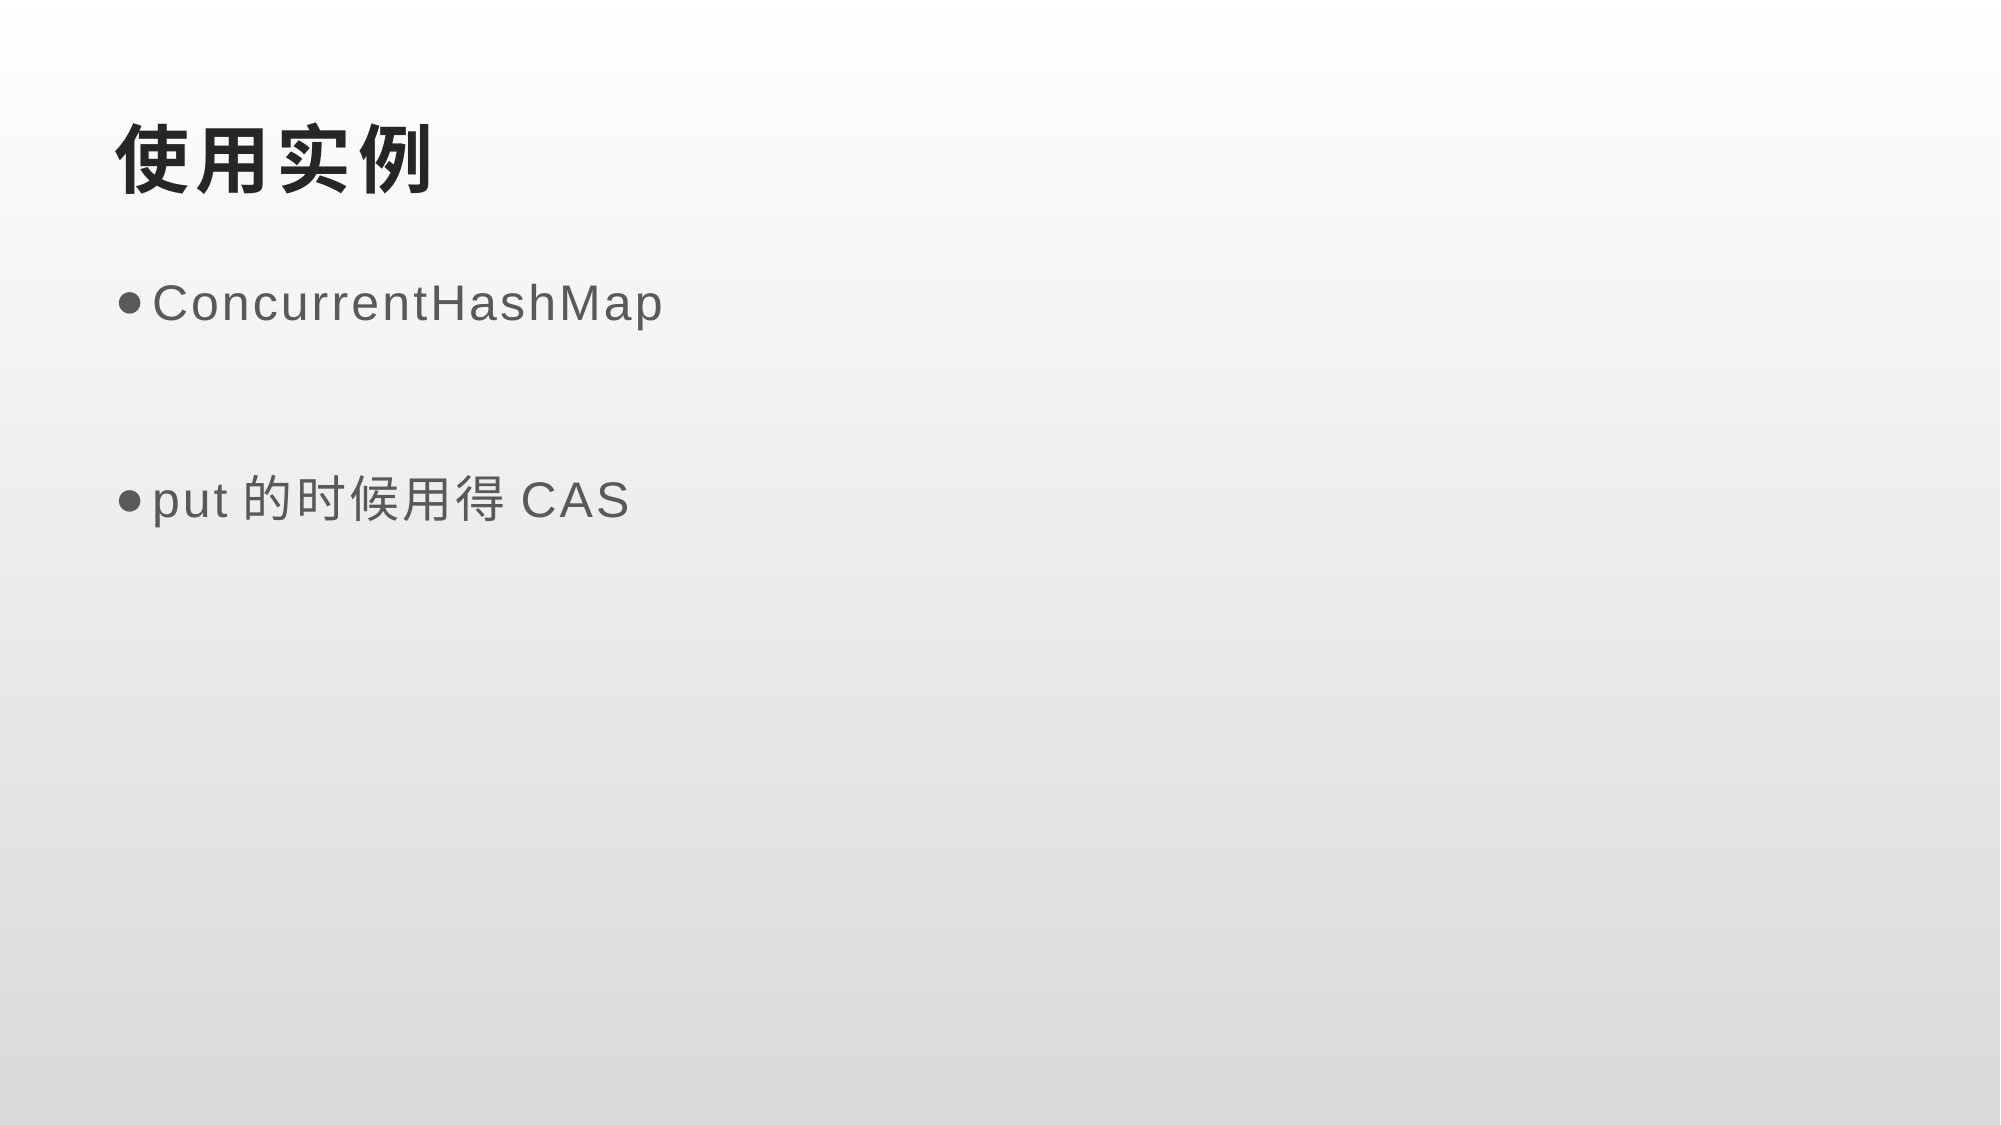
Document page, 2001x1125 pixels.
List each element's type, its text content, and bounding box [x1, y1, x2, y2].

list ConcurrentHashMap put的时候用得CAS [99, 244, 1900, 1026]
title 使用实例 [99, 99, 1900, 216]
